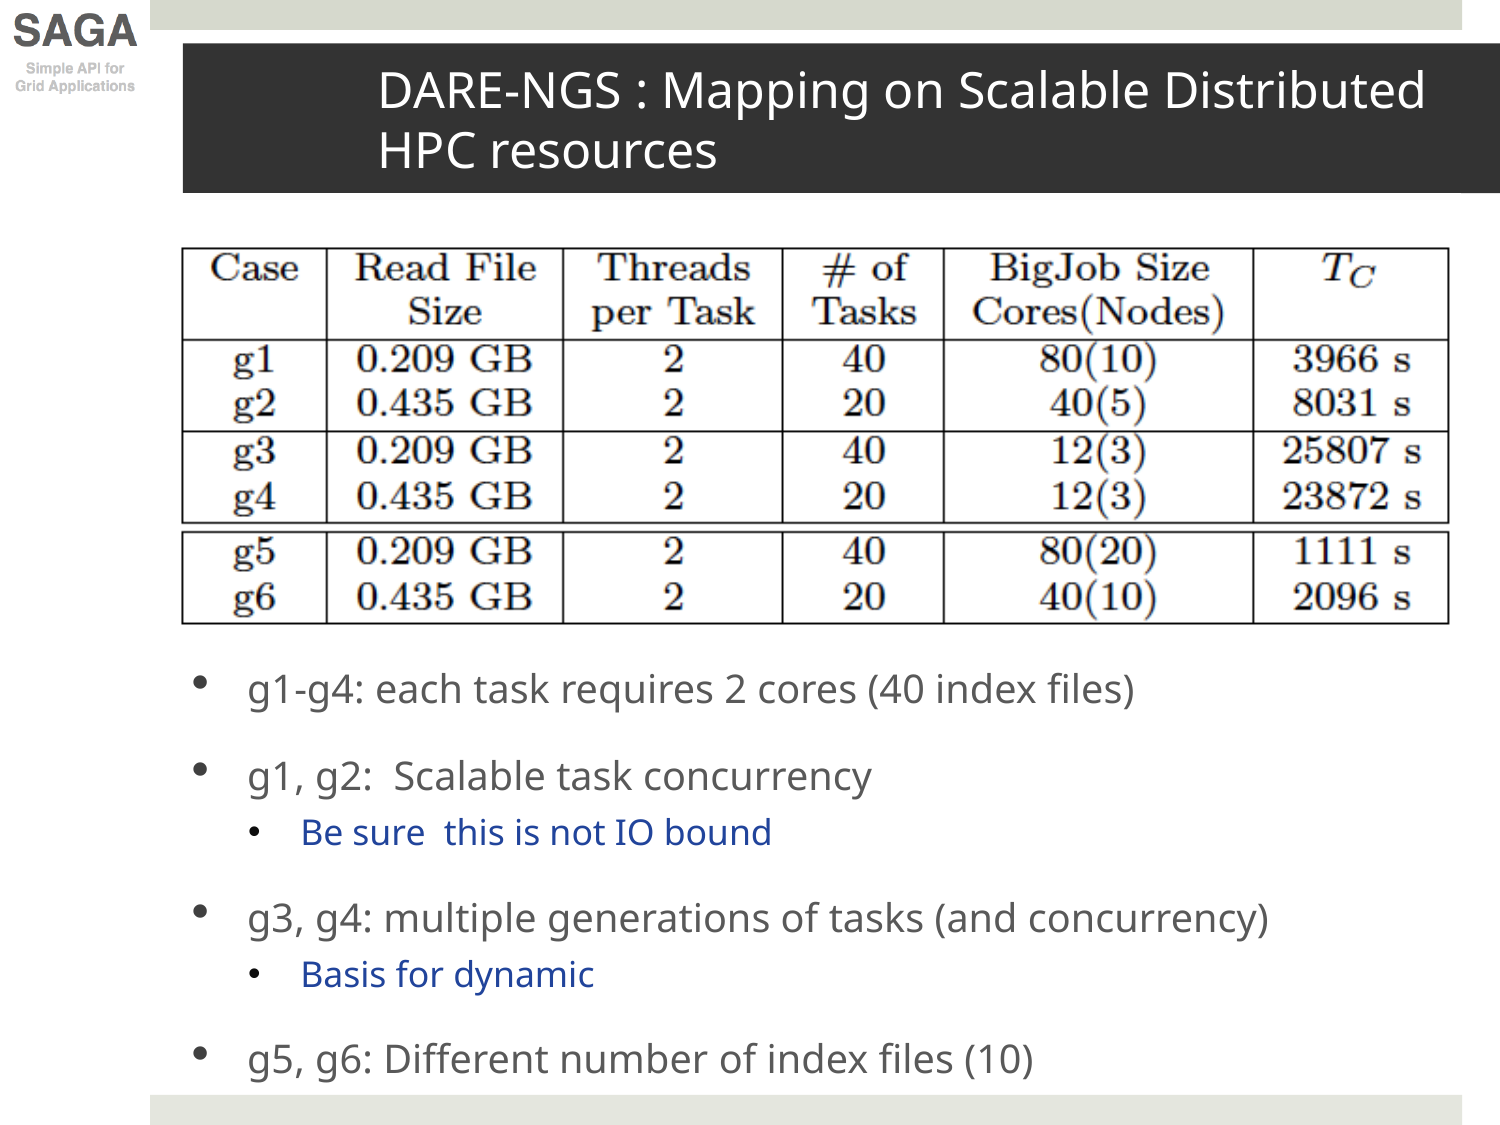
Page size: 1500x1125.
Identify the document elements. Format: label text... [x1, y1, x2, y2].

picture [149, 192, 1461, 646]
title DARE-NGS : Mapping on Scalable Distributed HPC resources [182, 43, 1500, 194]
list g1-g4: each task requires 2 cores (40 index files) g1, g2: Scalable task concurrency Be sure this is not IO bound g3, g4: multiple generations of tasks (and concurrency) Basis for dynamic g5, g6: Different number of index files (10) [178, 656, 1486, 1090]
picture [0, 0, 150, 97]
